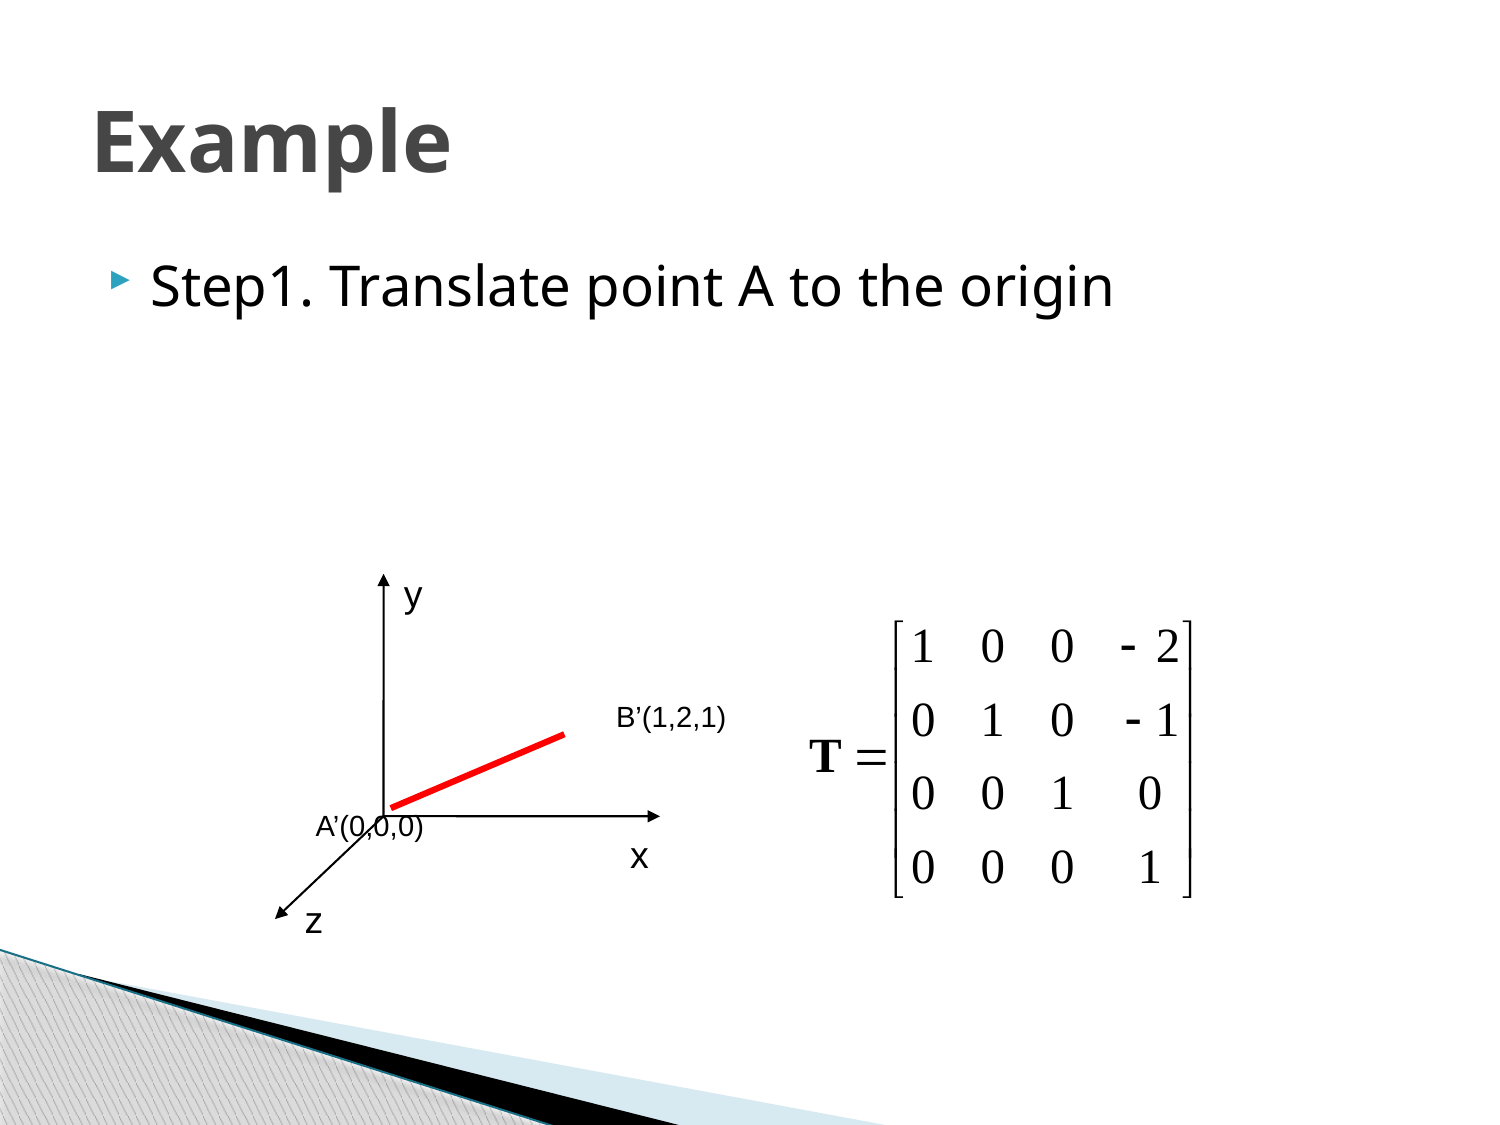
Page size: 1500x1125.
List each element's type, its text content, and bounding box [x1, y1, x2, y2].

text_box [274, 562, 742, 950]
list Step1. Translate point A to the origin [75, 243, 1425, 986]
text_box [802, 612, 1211, 908]
title Example [75, 45, 1425, 233]
